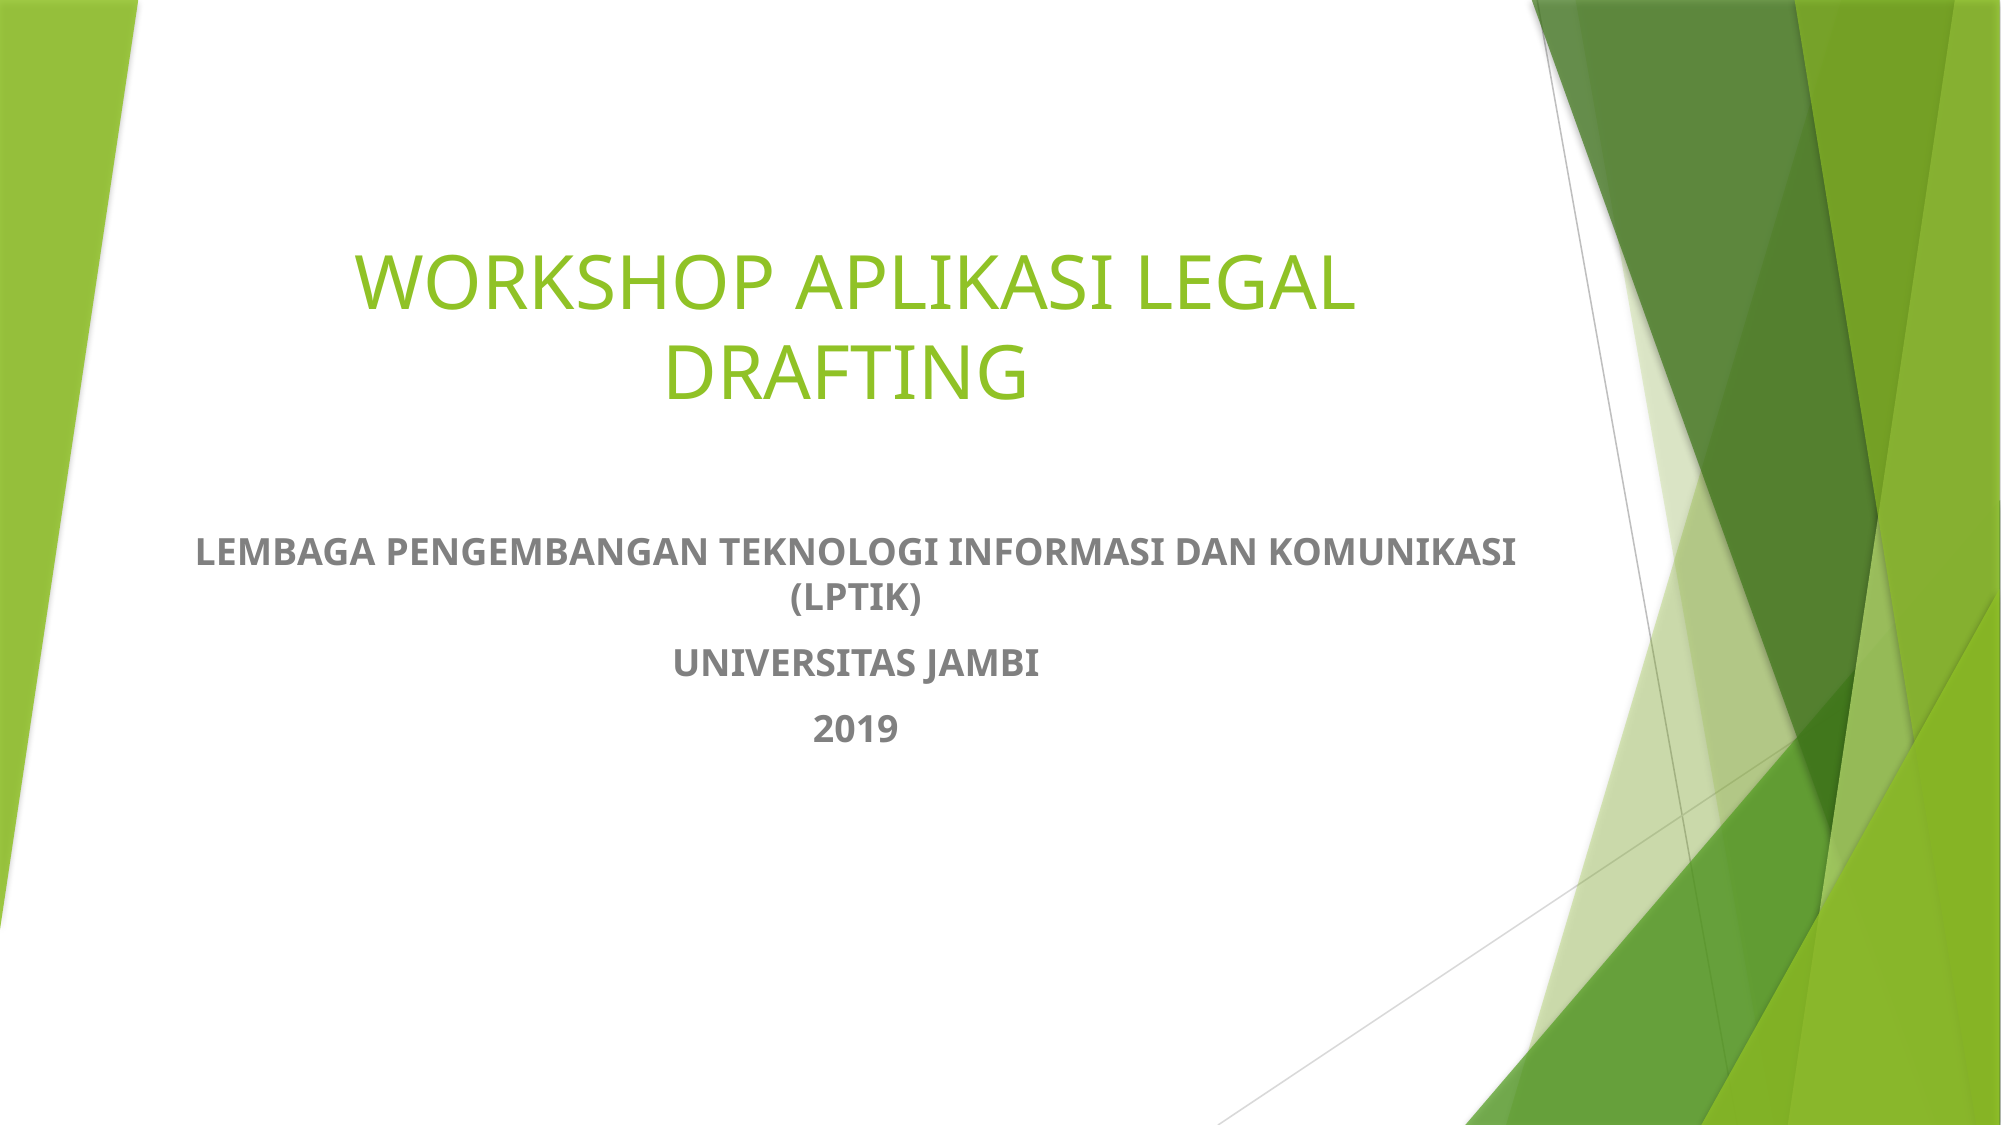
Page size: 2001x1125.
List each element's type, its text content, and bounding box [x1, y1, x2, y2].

title WORKSHOP APLIKASI LEGAL DRAFTING [218, 151, 1493, 422]
subtitle LEMBAGA PENGEMBANGAN TEKNOLOGI INFORMASI DAN KOMUNIKASI (LPTIK) UNIVERSITAS JAMBI 2019 [141, 520, 1571, 766]
